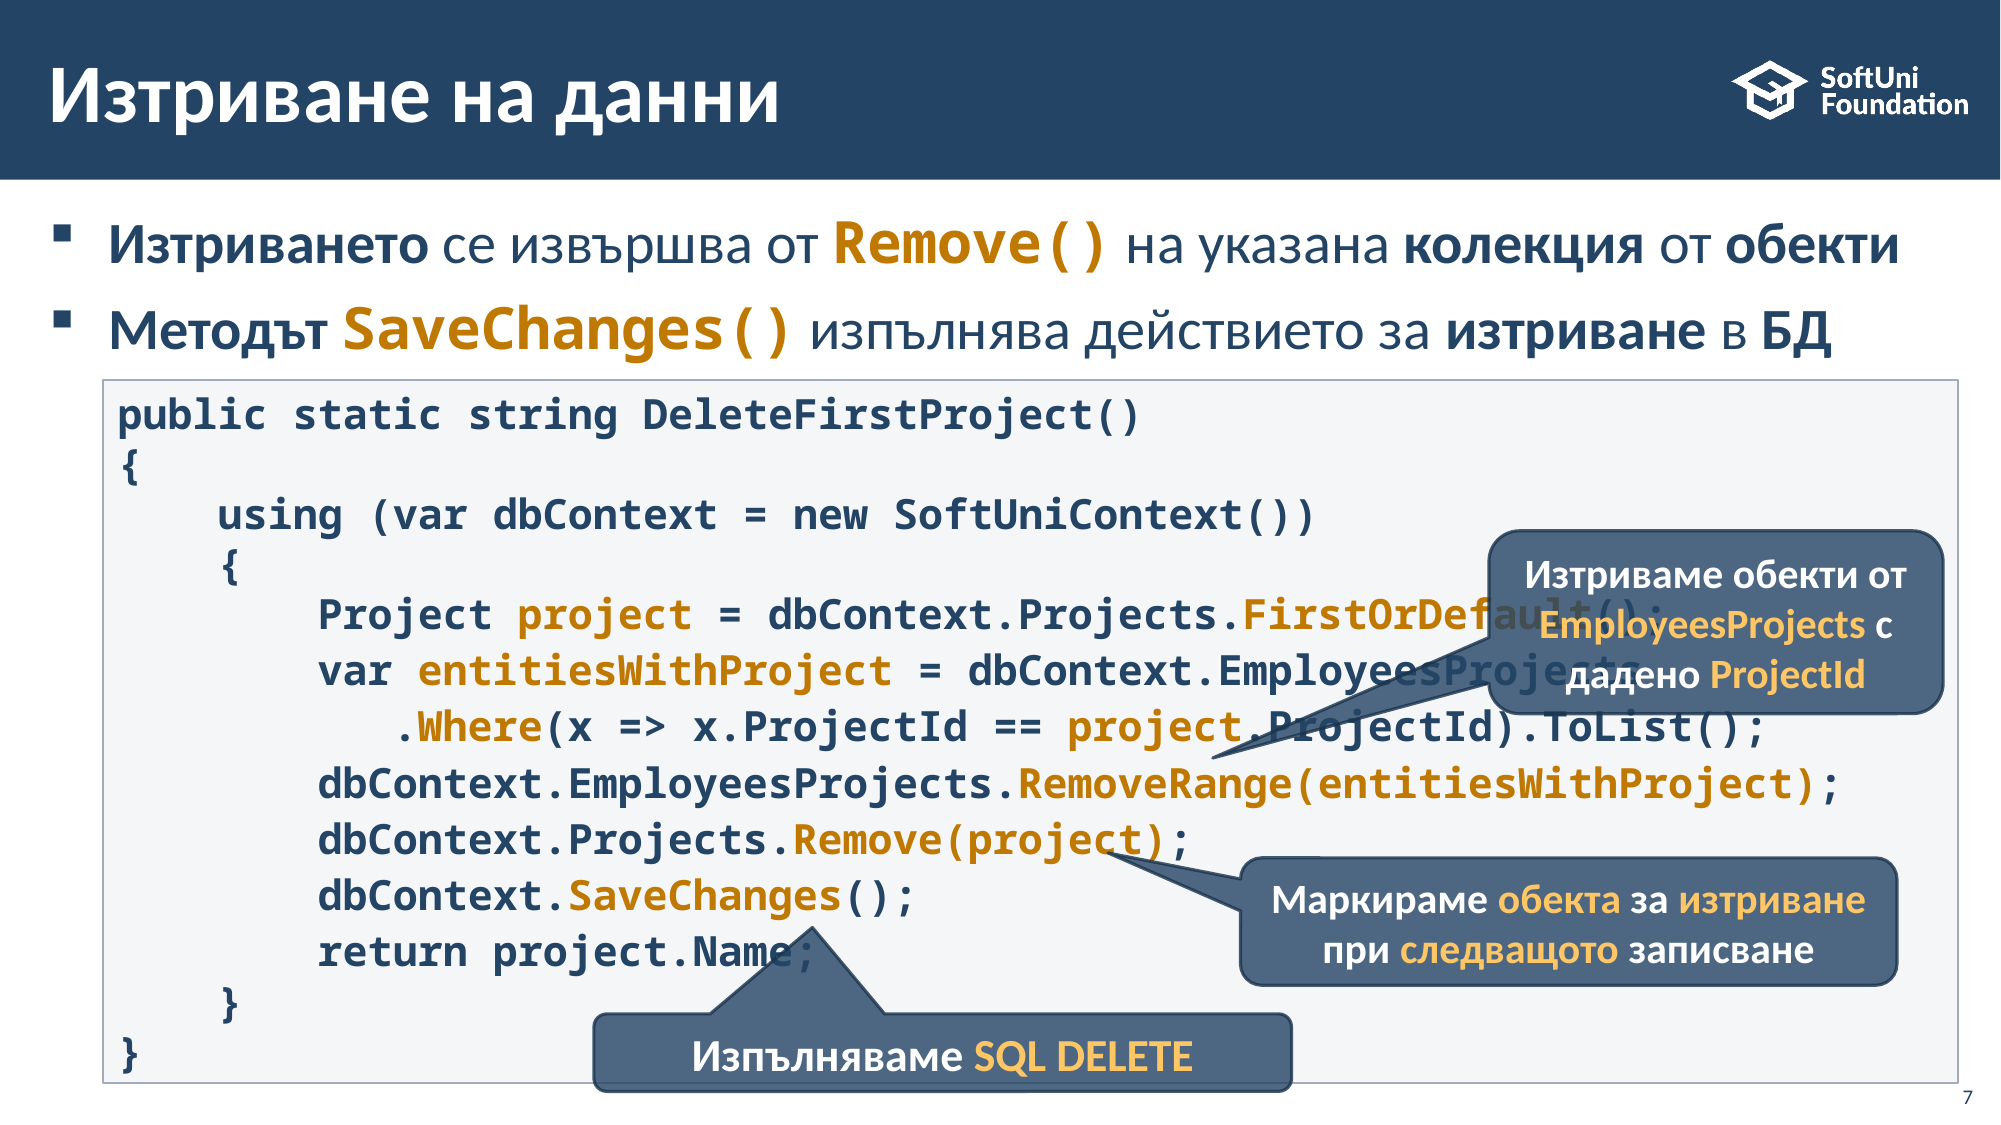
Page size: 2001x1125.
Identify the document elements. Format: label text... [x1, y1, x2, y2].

text_box Изтриваме обекти от EmployeesProjects с дадено ProjectId [1210, 528, 1946, 761]
text_box public static string DeleteFirstProject() { using (var dbContext = new SoftUniContext()) { Project project = dbContext.Projects.FirstOrDefault(); var entitiesWithProject = dbContext.EmployeesProjects .Where(x => x.ProjectId == project.ProjectId).ToList(); dbContext.EmployeesProjects.RemoveRange(entitiesWithProject); dbContext.Projects.Remove(project); dbContext.SaveChanges(); return project.Name; } } [102, 380, 1959, 1083]
text_box Маркираме обекта за изтриване при следващото записване [1106, 850, 1900, 988]
text_box Изпълняваме SQL DELETE [591, 925, 1294, 1094]
slide_number 7 [1927, 1067, 1989, 1117]
picture [1731, 60, 1968, 120]
title Изтриване на данни [31, 16, 1716, 162]
list Изтриването се извършва от Remove() на указана колекция от обекти Методът SaveChanges() изпълнява действието за изтриване в БД [31, 196, 1970, 1104]
